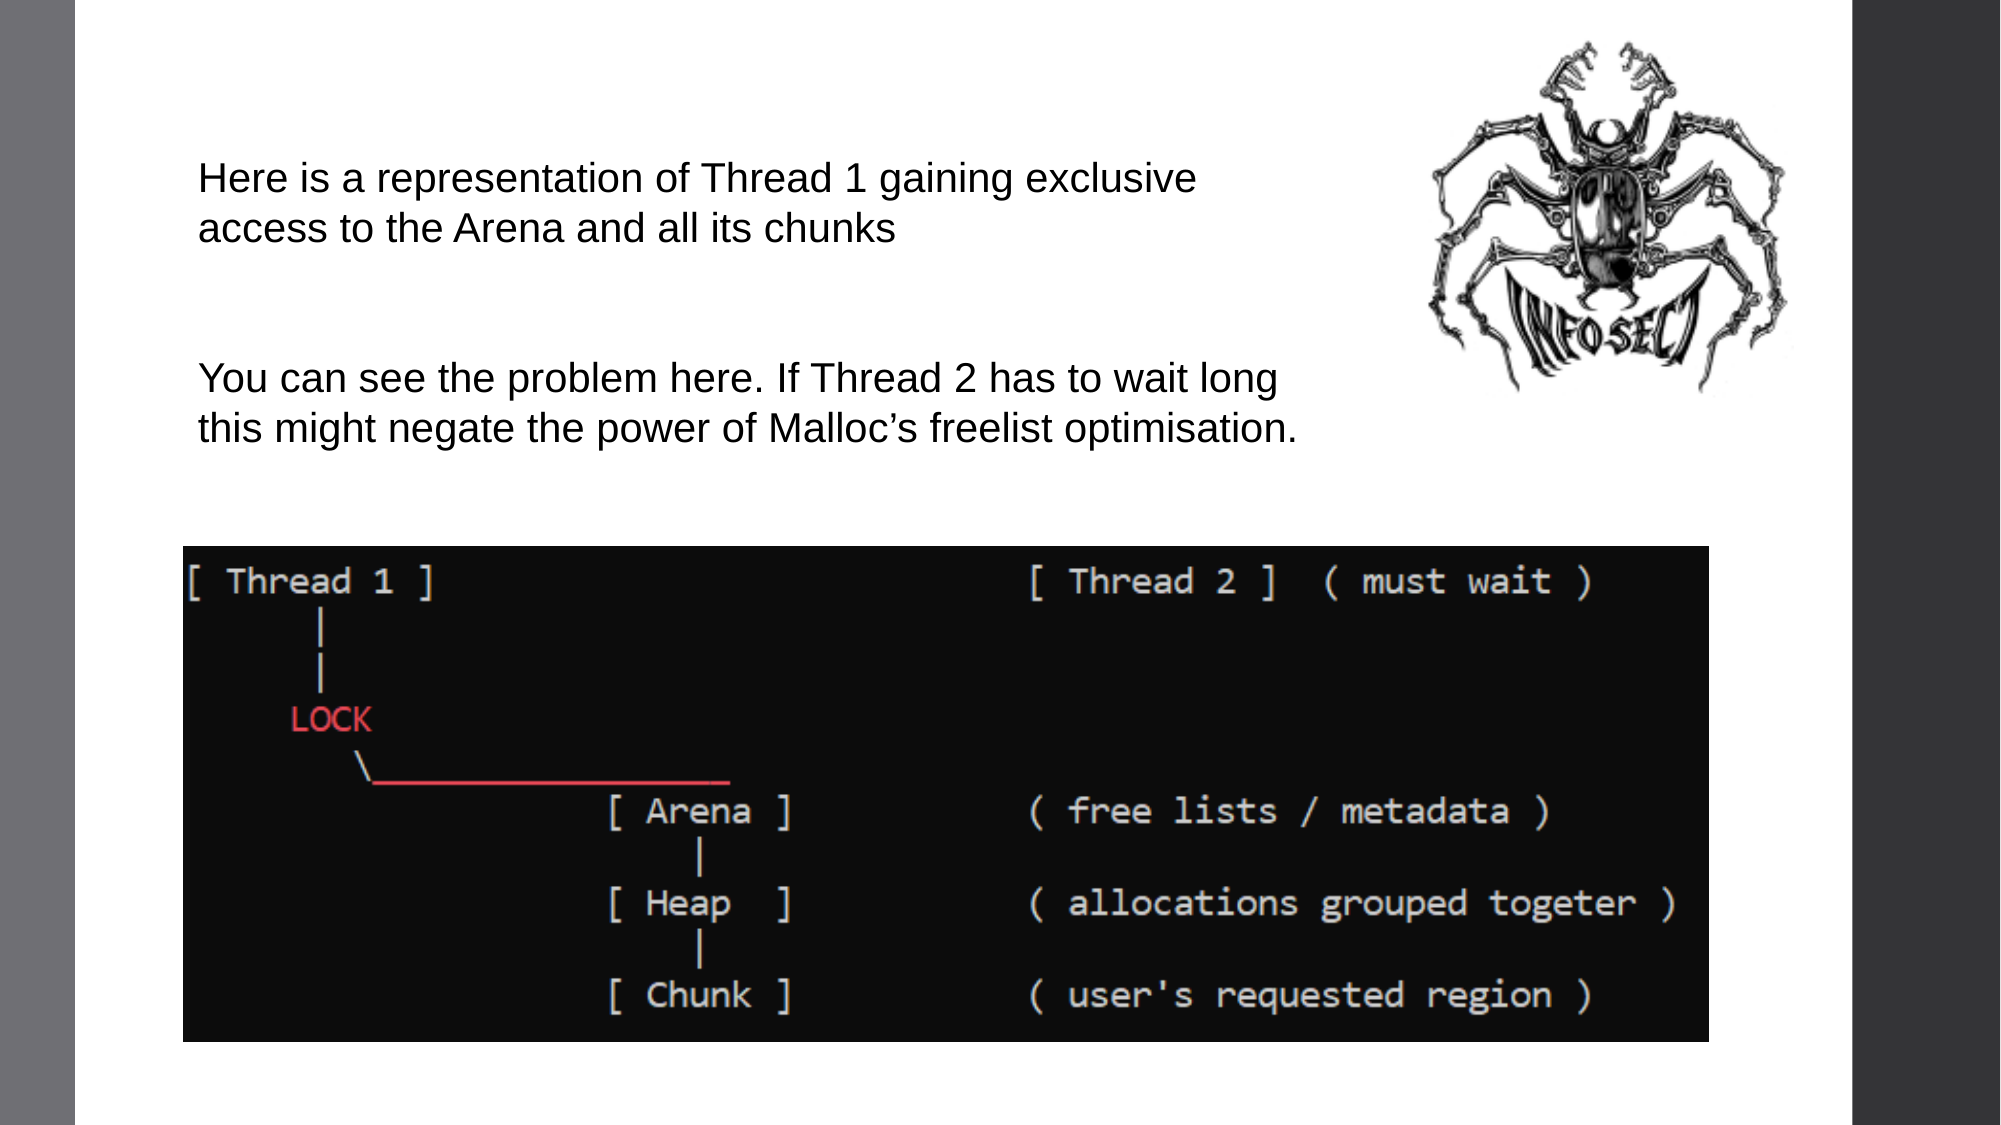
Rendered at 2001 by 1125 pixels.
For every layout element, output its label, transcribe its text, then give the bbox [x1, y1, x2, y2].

picture [1423, 29, 1794, 400]
text_box Here is a representation of Thread 1 gaining exclusive access to the Arena and all its chunks You can see the problem here. If Thread 2 has to wait long this might negate the power of Malloc’s freelist optimisation. [183, 143, 1340, 509]
picture [182, 545, 1709, 1043]
